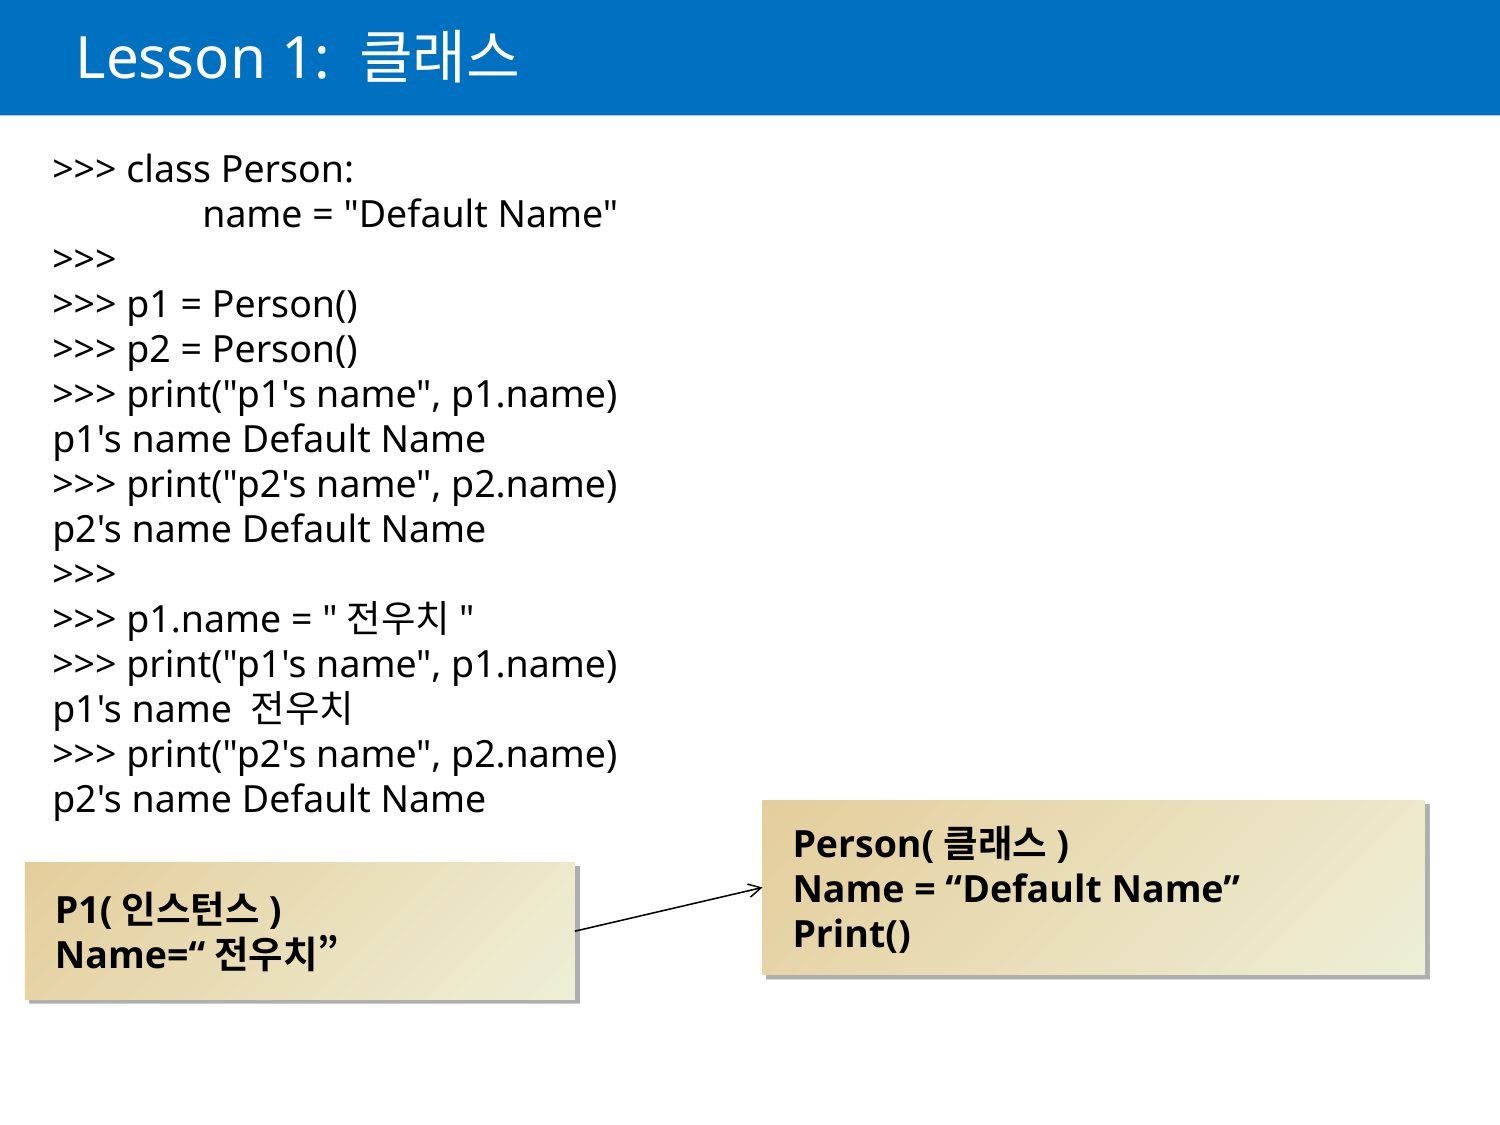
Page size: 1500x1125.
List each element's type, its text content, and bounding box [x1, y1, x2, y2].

text_box >>> class Person: name = "Default Name" >>> >>> p1 = Person() >>> p2 = Person() >>> print("p1's name", p1.name) p1's name Default Name >>> print("p2's name", p2.name) p2's name Default Name >>> >>> p1.name = "전우치" >>> print("p1's name", p1.name) p1's name 전우치 >>> print("p2's name", p2.name) p2's name Default Name [37, 137, 1388, 828]
title Lesson 1: 클래스 [75, 0, 1351, 122]
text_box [574, 887, 763, 932]
text_box P1(인스턴스) Name=“전우치” [24, 862, 575, 1000]
text_box Person(클래스) Name = “Default Name” Print() [762, 800, 1425, 975]
